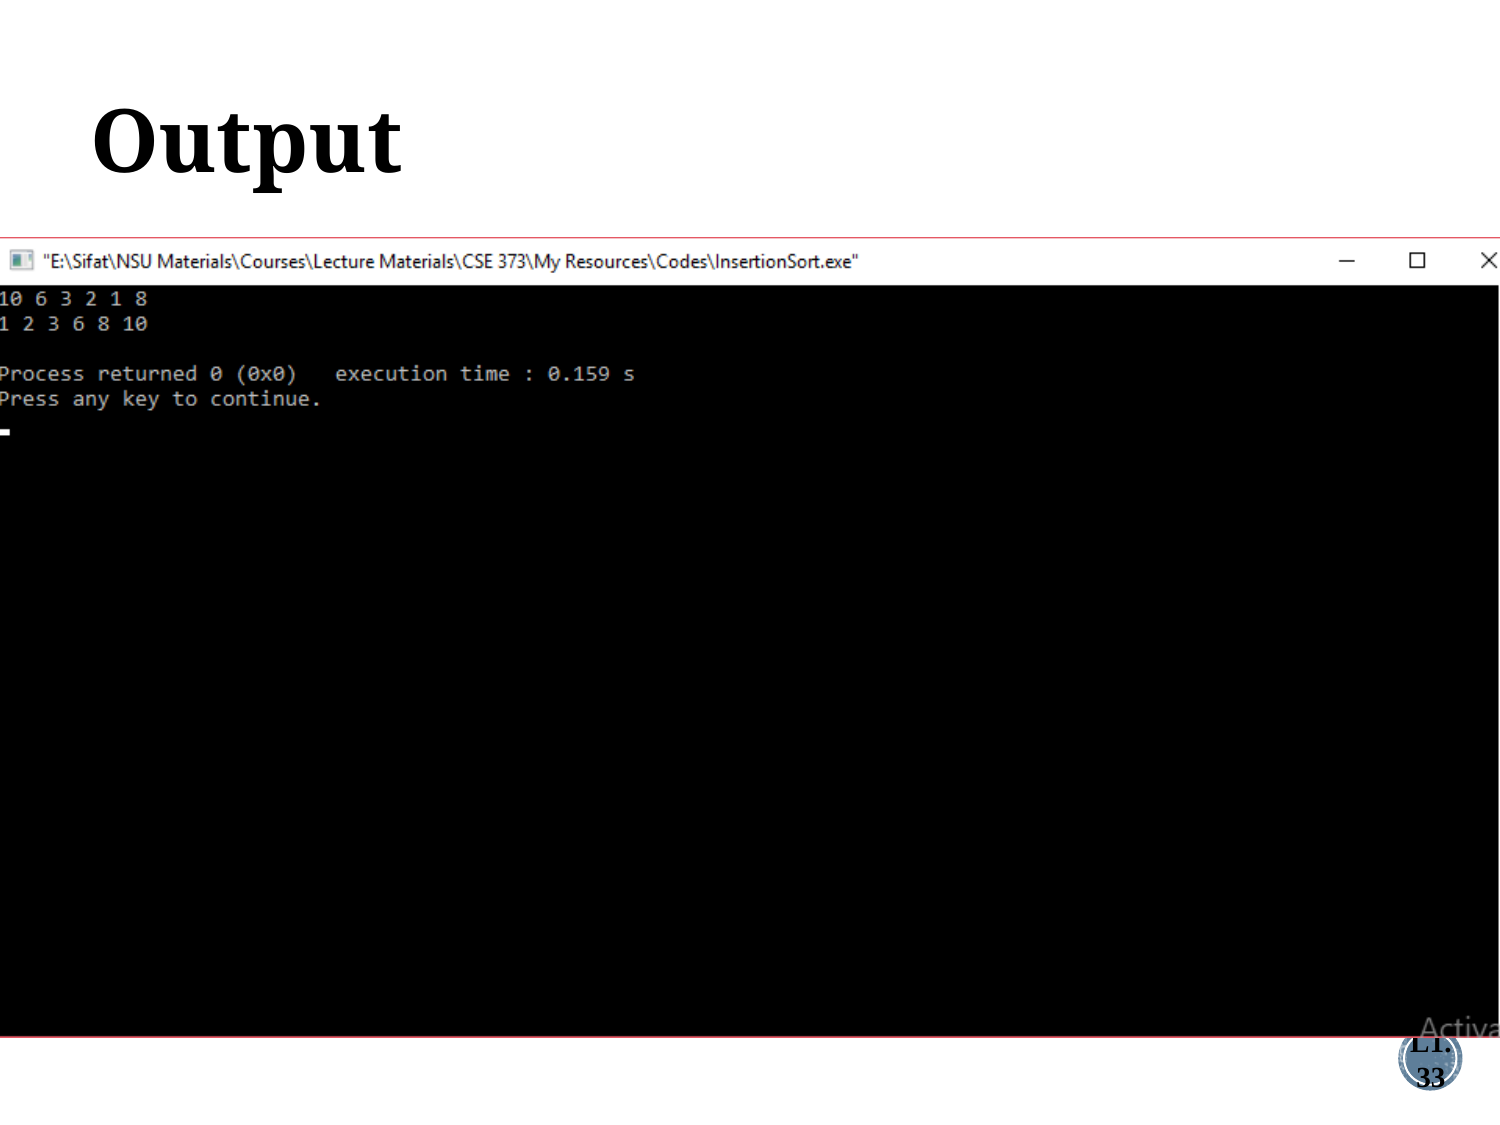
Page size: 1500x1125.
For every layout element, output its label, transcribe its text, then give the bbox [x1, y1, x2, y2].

picture [0, 237, 1500, 1038]
title Output [75, 50, 1313, 235]
text_box L1.33 [1391, 1047, 1471, 1089]
